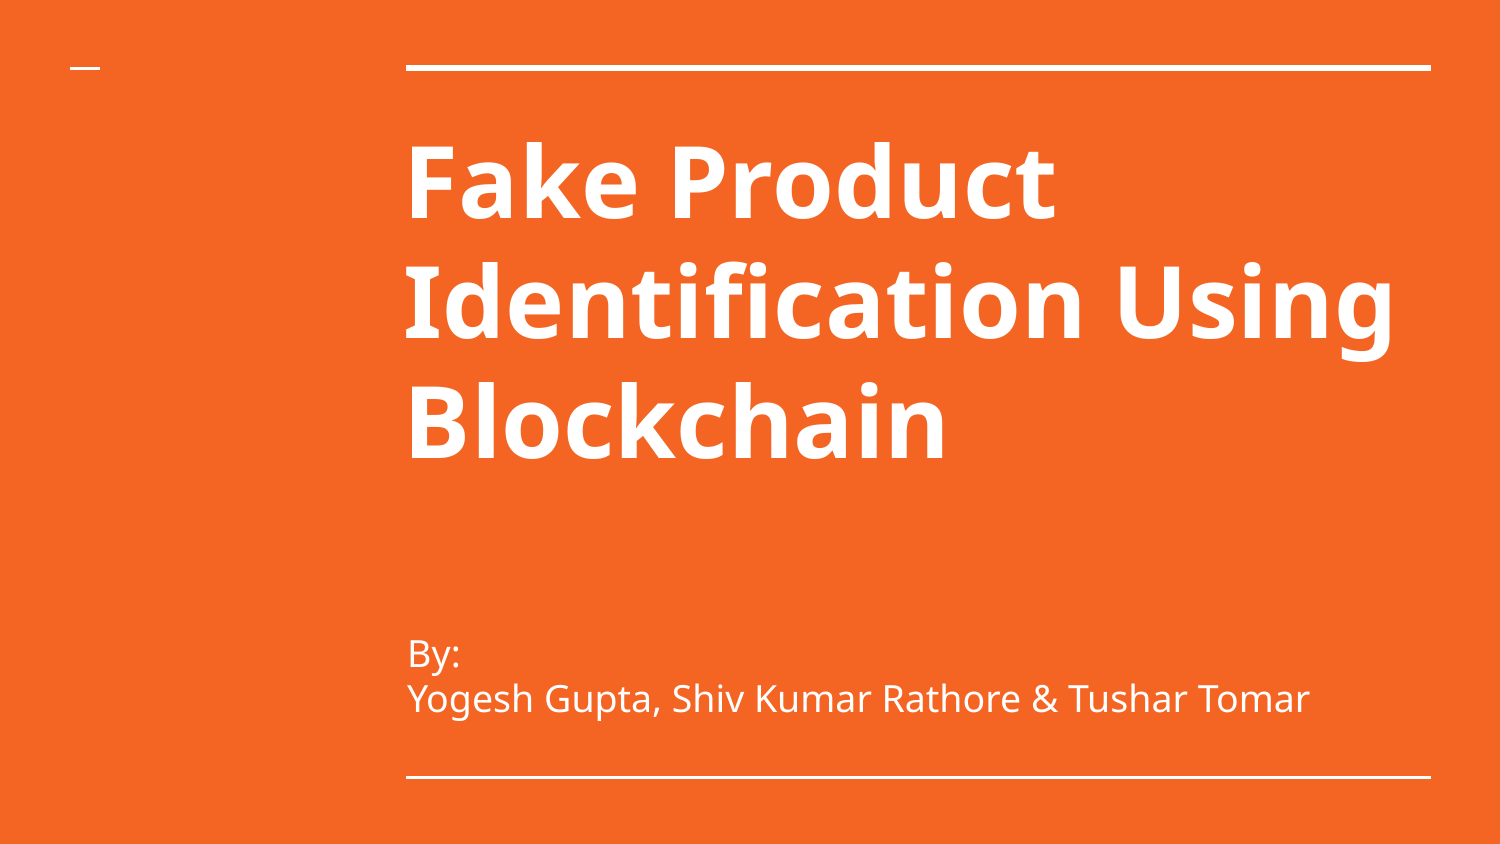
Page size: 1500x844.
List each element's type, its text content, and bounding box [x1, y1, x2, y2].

subtitle By: Yogesh Gupta, Shiv Kumar Rathore & Tushar Tomar [392, 531, 1431, 735]
title Fake Product Identification Using Blockchain [389, 103, 1428, 357]
